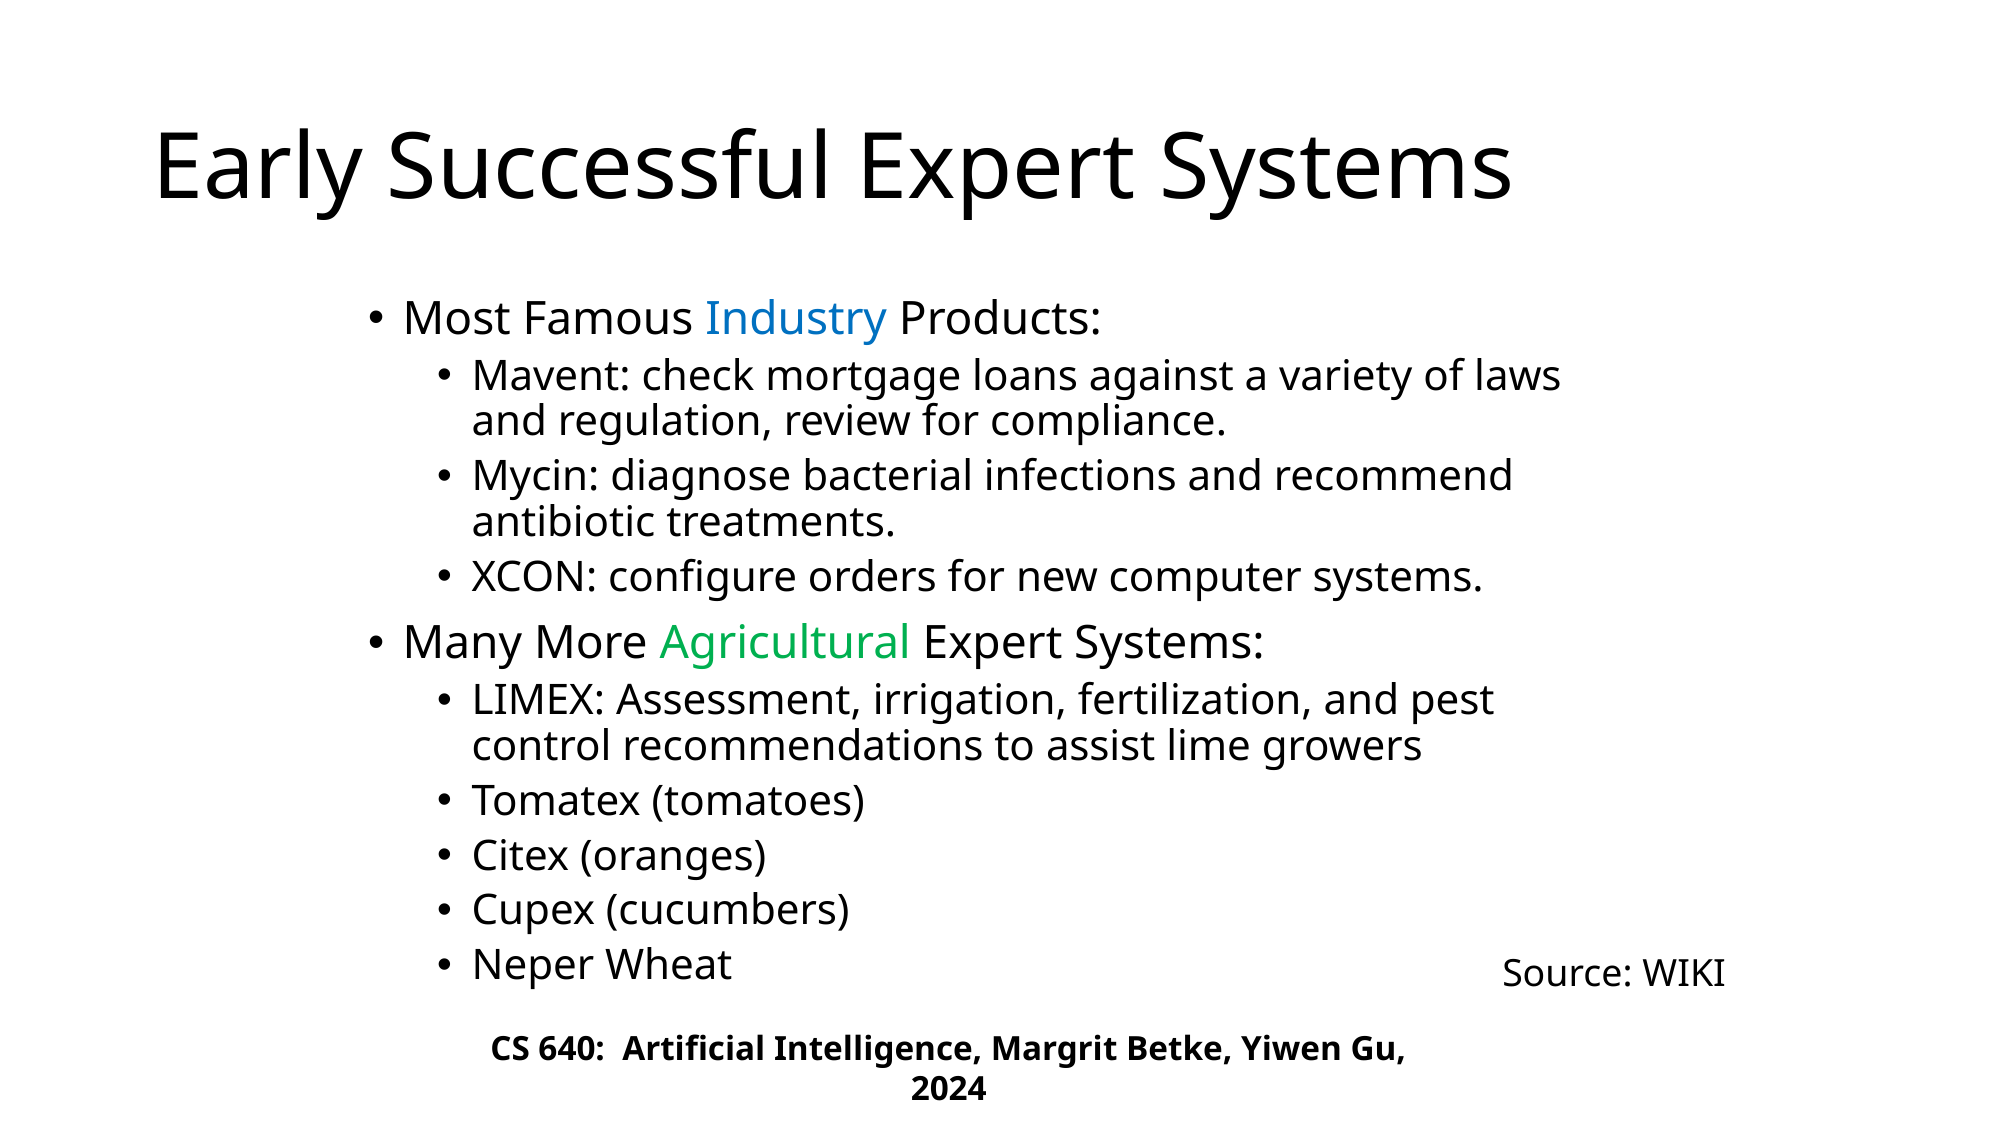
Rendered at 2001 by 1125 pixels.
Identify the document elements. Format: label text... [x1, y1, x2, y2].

text_box Source: WIKI [1487, 941, 1750, 1002]
list Most Famous Industry Products: Mavent: check mortgage loans against a variety of laws and regulation, review for compliance. Mycin: diagnose bacterial infections and recommend antibiotic treatments. XCON: configure orders for new computer systems. Many More Agricultural Expert Systems: LIMEX: Assessment, irrigation, fertilization, and pest control recommendations to assist lime growers Tomatex (tomatoes) Citex (oranges) Cupex (cucumbers) Neper Wheat [353, 287, 1647, 1002]
text_box CS 640: Artificial Intelligence, Margrit Betke, Yiwen Gu, 2024 [457, 1042, 1440, 1091]
title Early Successful Expert Systems [137, 59, 1863, 278]
